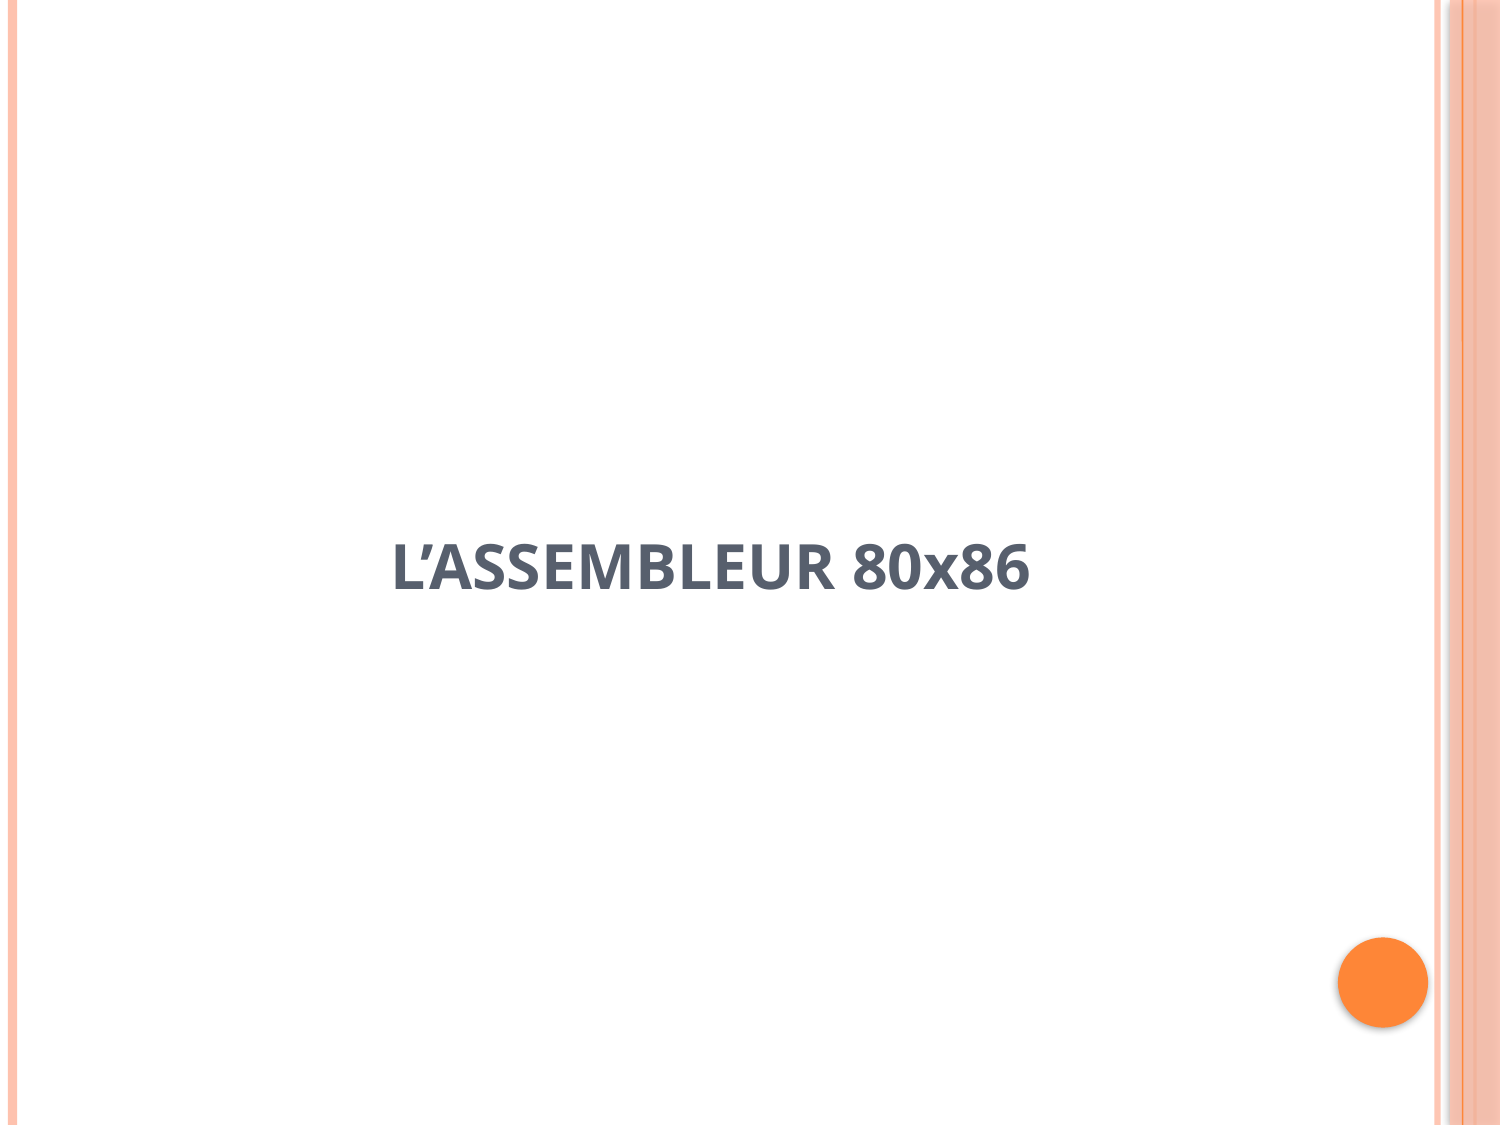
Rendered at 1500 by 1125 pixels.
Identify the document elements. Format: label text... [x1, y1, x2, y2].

title L’ASSEMBLEUR 80x86 [375, 512, 1465, 610]
